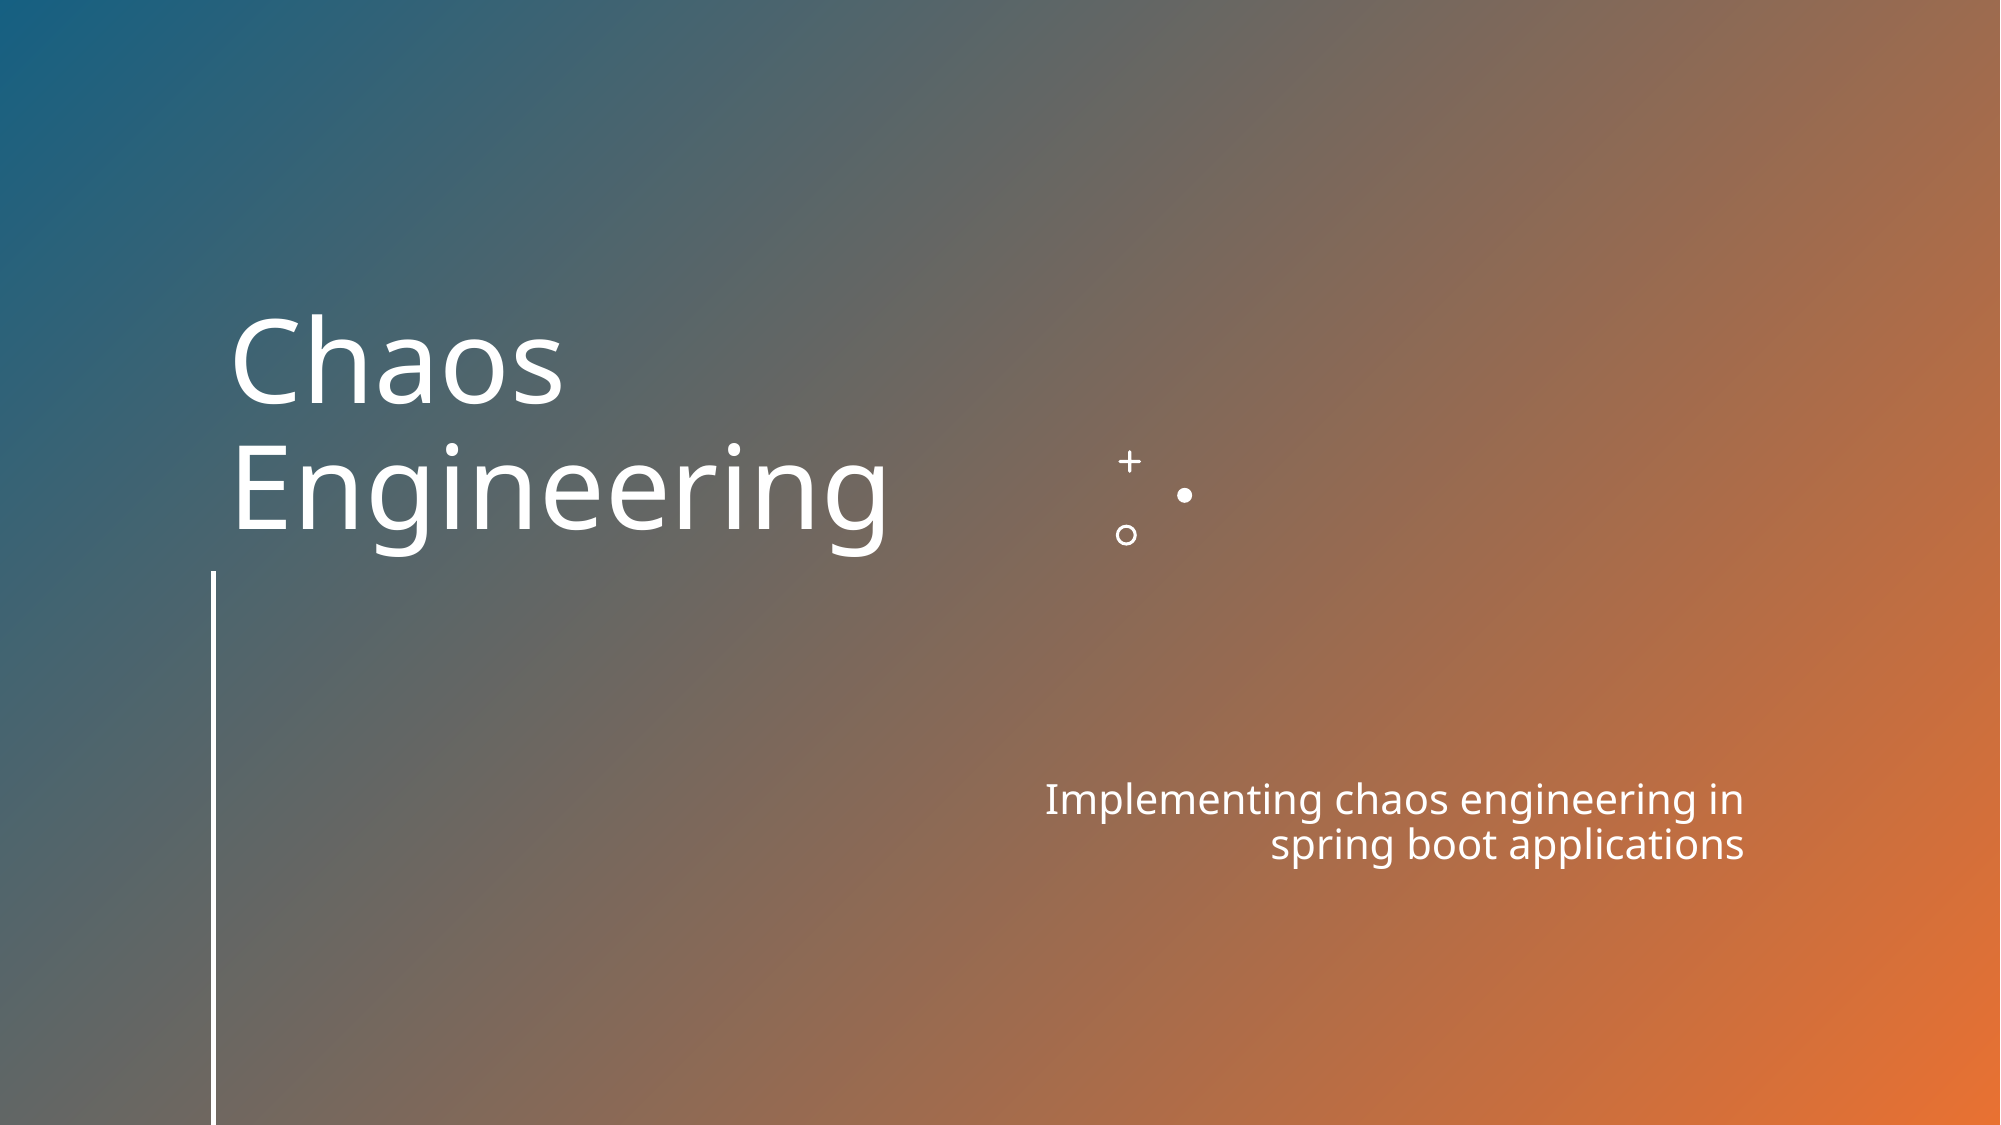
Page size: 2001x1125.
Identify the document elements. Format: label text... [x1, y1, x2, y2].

title Chaos Engineering [213, 96, 1101, 563]
subtitle Implementing chaos engineering in spring boot applications [925, 770, 1761, 968]
text_box [1118, 450, 1142, 473]
text_box [0, 0, 2000, 1125]
text_box [1177, 487, 1193, 503]
text_box [1115, 524, 1137, 546]
